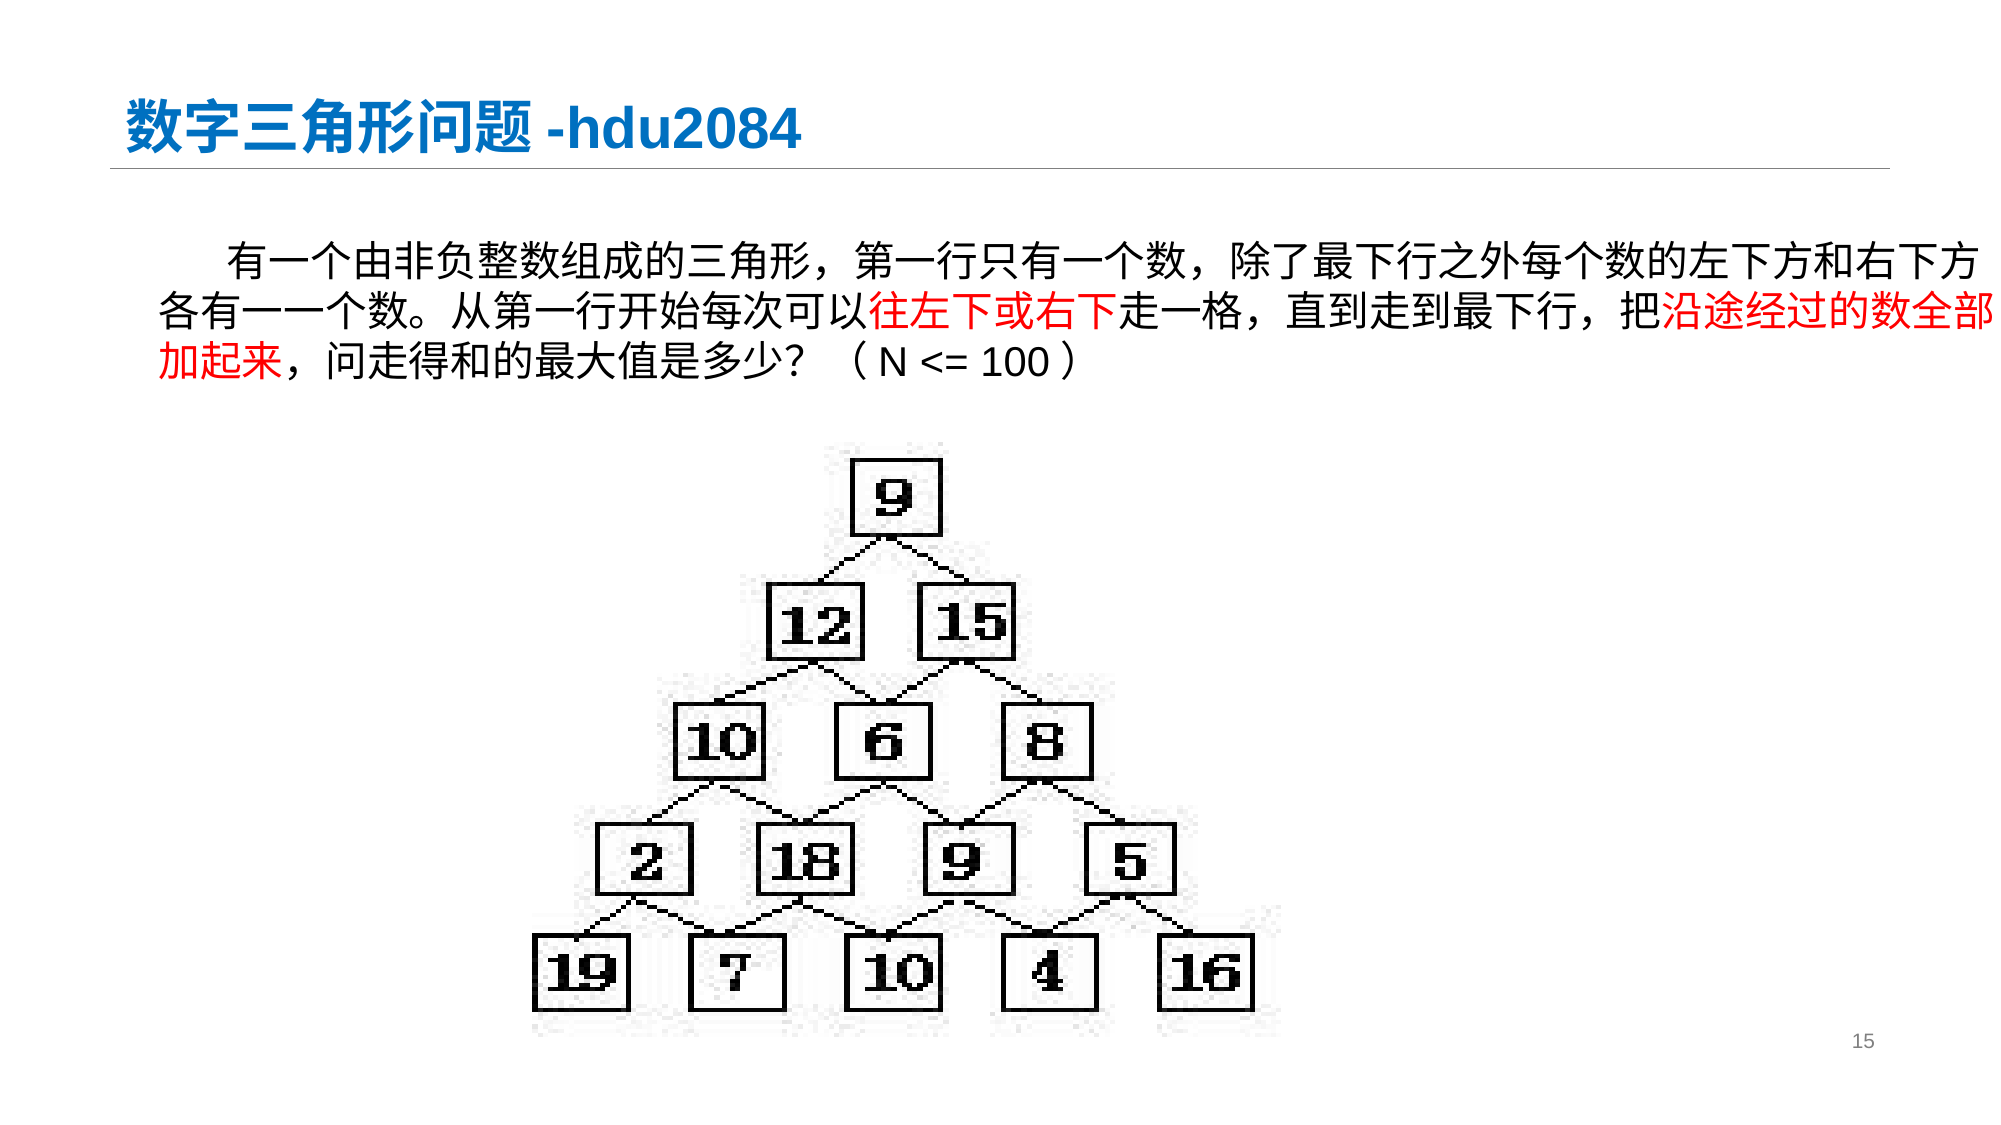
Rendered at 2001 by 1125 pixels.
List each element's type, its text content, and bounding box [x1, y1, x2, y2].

text_box 有一个由非负整数组成的三角形，第一行只有一个数，除了最下行之外每个数的左下方和右下方 各有一一个数。从第一行开始每次可以往左下或右下走一格，直到走到最下行，把沿途经过的数全部 加起来，问走得和的最大值是多少？（N <= 100） [143, 226, 2000, 392]
slide_number 15 [1412, 1023, 1890, 1058]
title 数字三角形问题-hdu2084 [109, 0, 1890, 169]
picture [408, 409, 1361, 1058]
